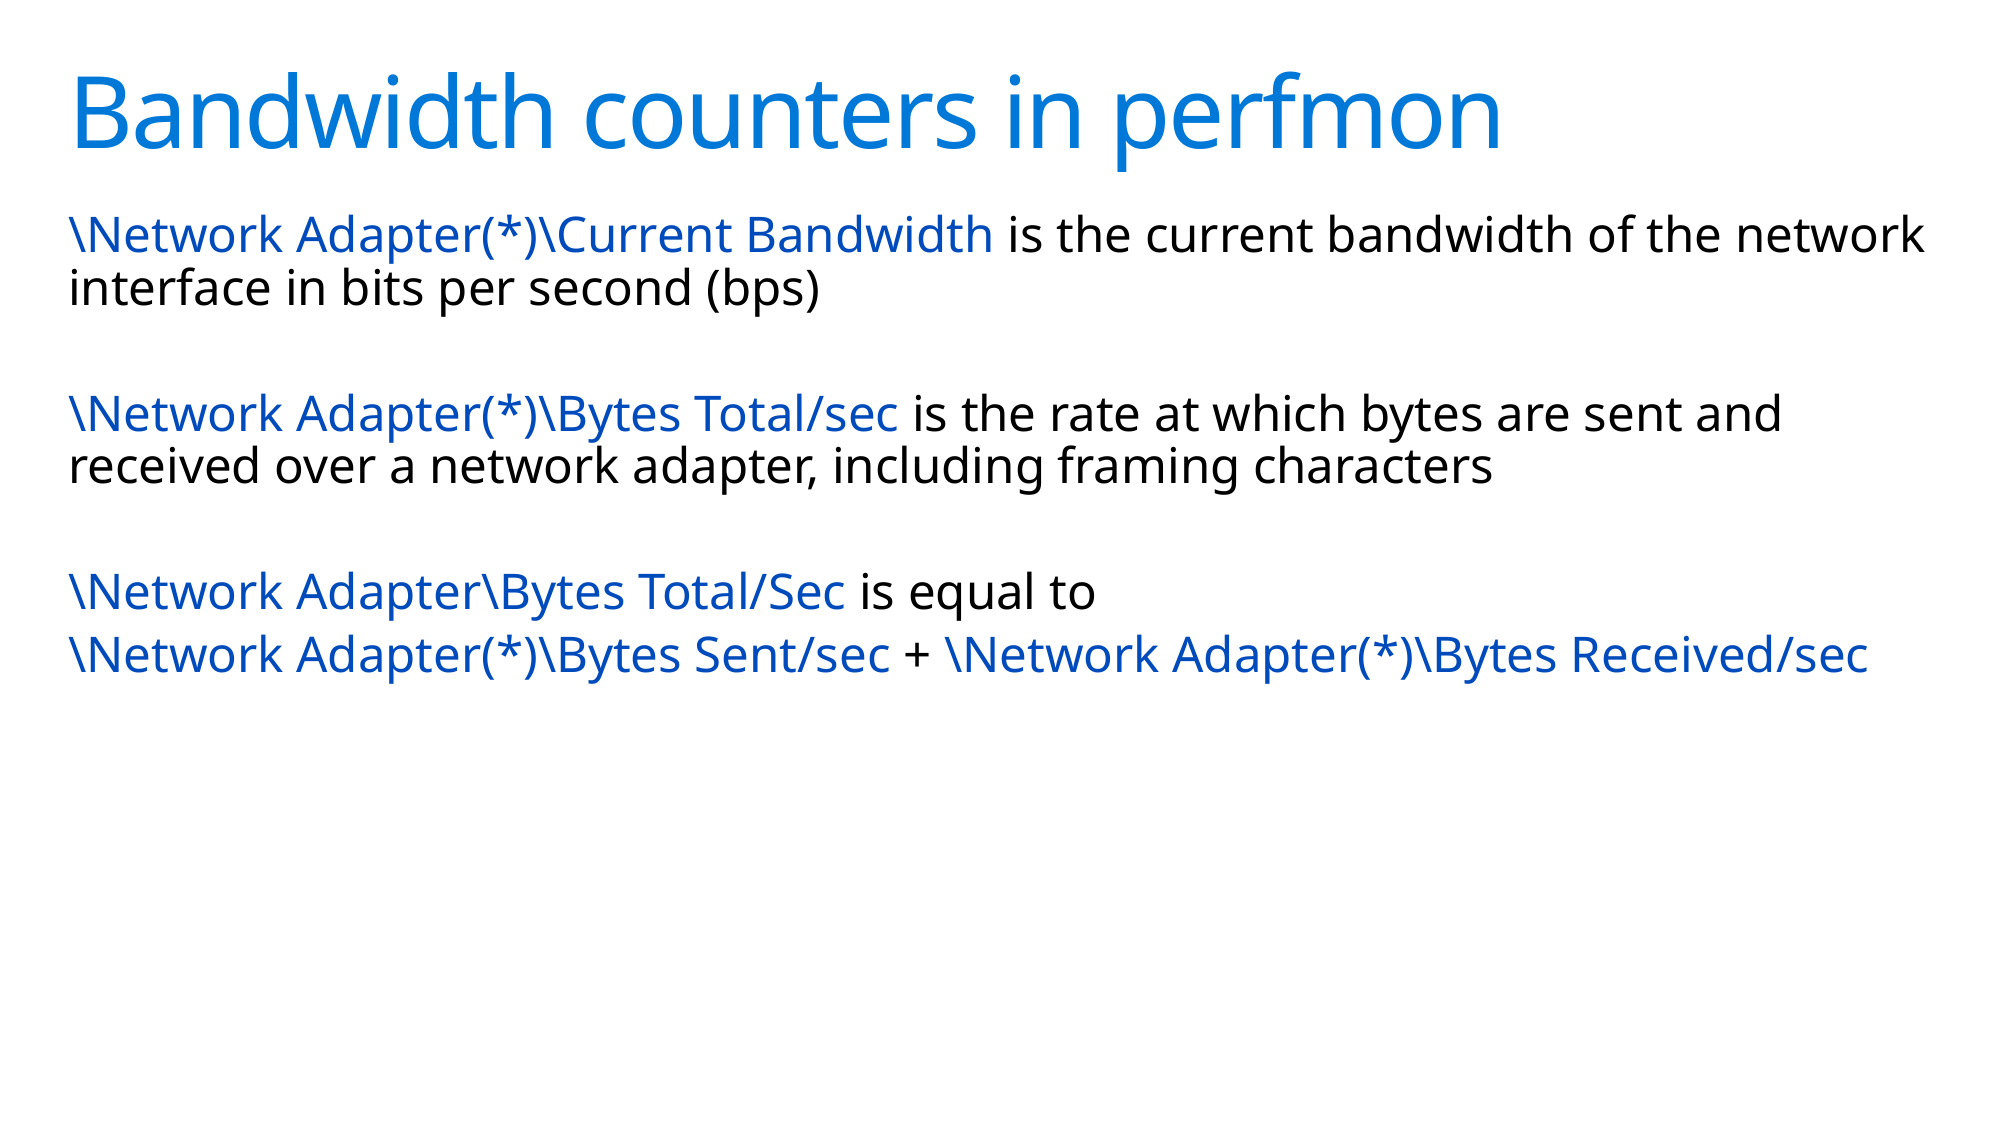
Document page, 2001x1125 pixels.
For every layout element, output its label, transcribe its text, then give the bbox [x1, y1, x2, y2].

title Bandwidth counters in perfmon [44, 47, 1957, 196]
list \Network Adapter(*)\Current Bandwidth is the current bandwidth of the network interface in bits per second (bps) \Network Adapter(*)\Bytes Total/sec is the rate at which bytes are sent and received over a network adapter, including framing characters \Network Adapter\Bytes Total/Sec is equal to \Network Adapter(*)\Bytes Sent/sec + \Network Adapter(*)\Bytes Received/sec [44, 195, 1956, 778]
